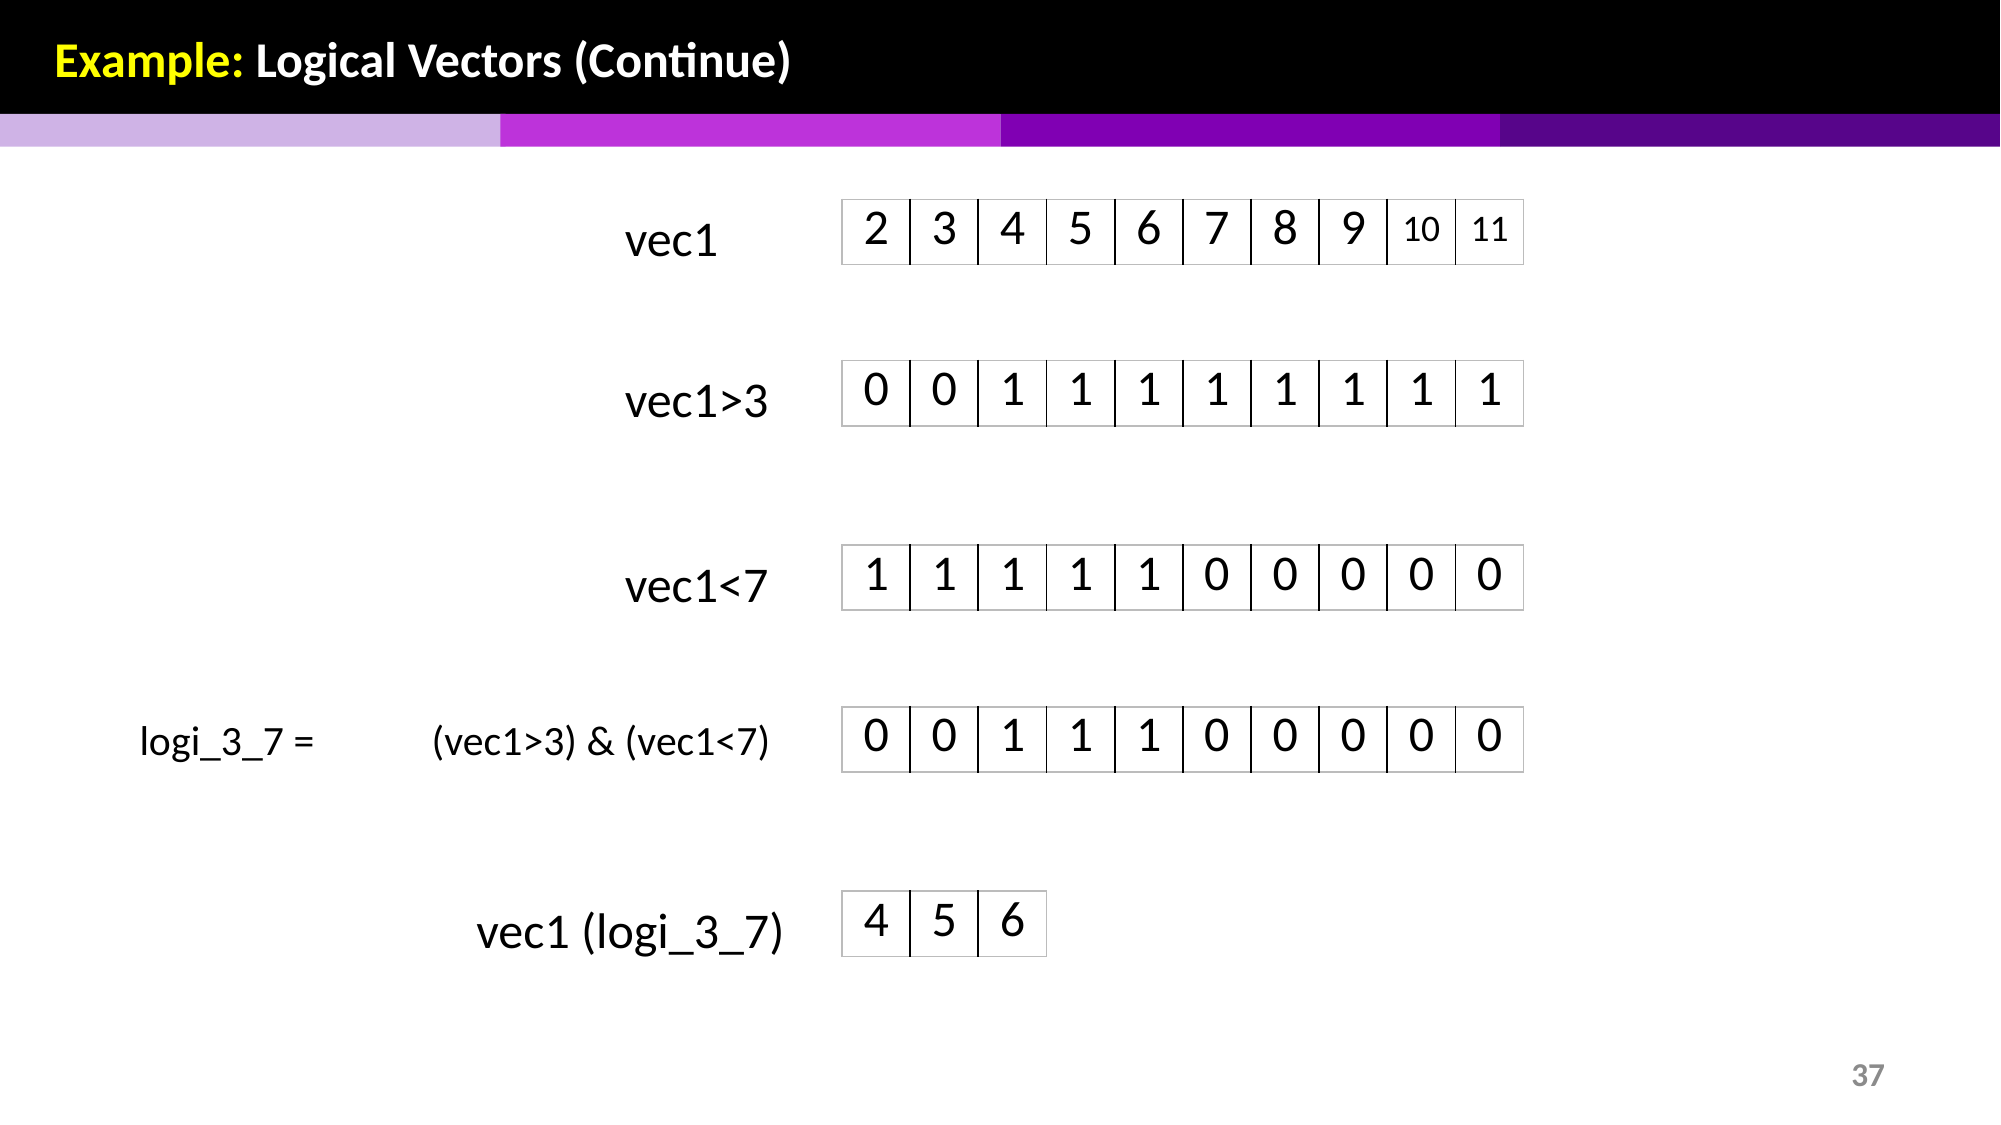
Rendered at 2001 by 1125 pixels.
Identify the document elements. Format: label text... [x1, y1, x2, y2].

table_header 1 [979, 546, 1046, 609]
table_header 7 [1184, 200, 1250, 264]
table_header 0 [1184, 546, 1250, 609]
table_header 0 [1320, 546, 1386, 609]
table_header 1 [1388, 361, 1455, 425]
table_header 0 [911, 361, 977, 425]
table_header 0 [1388, 708, 1455, 771]
table_header 0 [843, 361, 909, 425]
table_header 1 [979, 708, 1046, 771]
table_header 0 [911, 708, 977, 771]
table_header 0 [1252, 546, 1318, 609]
table_header 10 [1388, 200, 1455, 264]
table_header 0 [1388, 546, 1455, 609]
table_header 1 [1116, 546, 1182, 609]
text_box vec1<7 [610, 545, 815, 621]
table_header 1 [911, 546, 977, 609]
text_box logi_3_7 = [124, 706, 523, 782]
table_header 9 [1320, 200, 1386, 264]
table_header 0 [1252, 708, 1318, 771]
list Example: Logical Vectors (Continue) [39, 1, 1964, 114]
table_header 2 [843, 200, 909, 264]
table_header 1 [1456, 361, 1523, 425]
table_header 1 [1047, 361, 1114, 425]
table_header 1 [1116, 361, 1182, 425]
text_box vec1 (logi_3_7) [461, 891, 815, 967]
table_header 4 [979, 200, 1046, 264]
table_header 5 [1047, 200, 1114, 264]
table_header 1 [979, 361, 1046, 425]
text_box vec1 [610, 199, 815, 275]
table_header 1 [1116, 708, 1182, 771]
table_header 5 [911, 892, 977, 956]
table_header 0 [1184, 708, 1250, 771]
table_header 4 [843, 892, 909, 956]
table_header 6 [1116, 200, 1182, 264]
table_header 1 [1252, 361, 1318, 425]
table_header 8 [1252, 200, 1318, 264]
table_header 1 [1320, 361, 1386, 425]
table_header 1 [1047, 546, 1114, 609]
table_header 11 [1456, 200, 1523, 264]
table_header 0 [1456, 708, 1523, 771]
table_header 6 [979, 892, 1046, 956]
table_header 1 [843, 546, 909, 609]
table_header 1 [1184, 361, 1250, 425]
text_box (vec1>3) & (vec1<7) [523, 706, 815, 782]
table_header 3 [911, 200, 977, 264]
table_header 1 [1047, 708, 1114, 771]
table_header 0 [843, 708, 909, 771]
text_box vec1>3 [610, 360, 815, 436]
table_header 0 [1456, 546, 1523, 609]
table_header 0 [1320, 708, 1386, 771]
